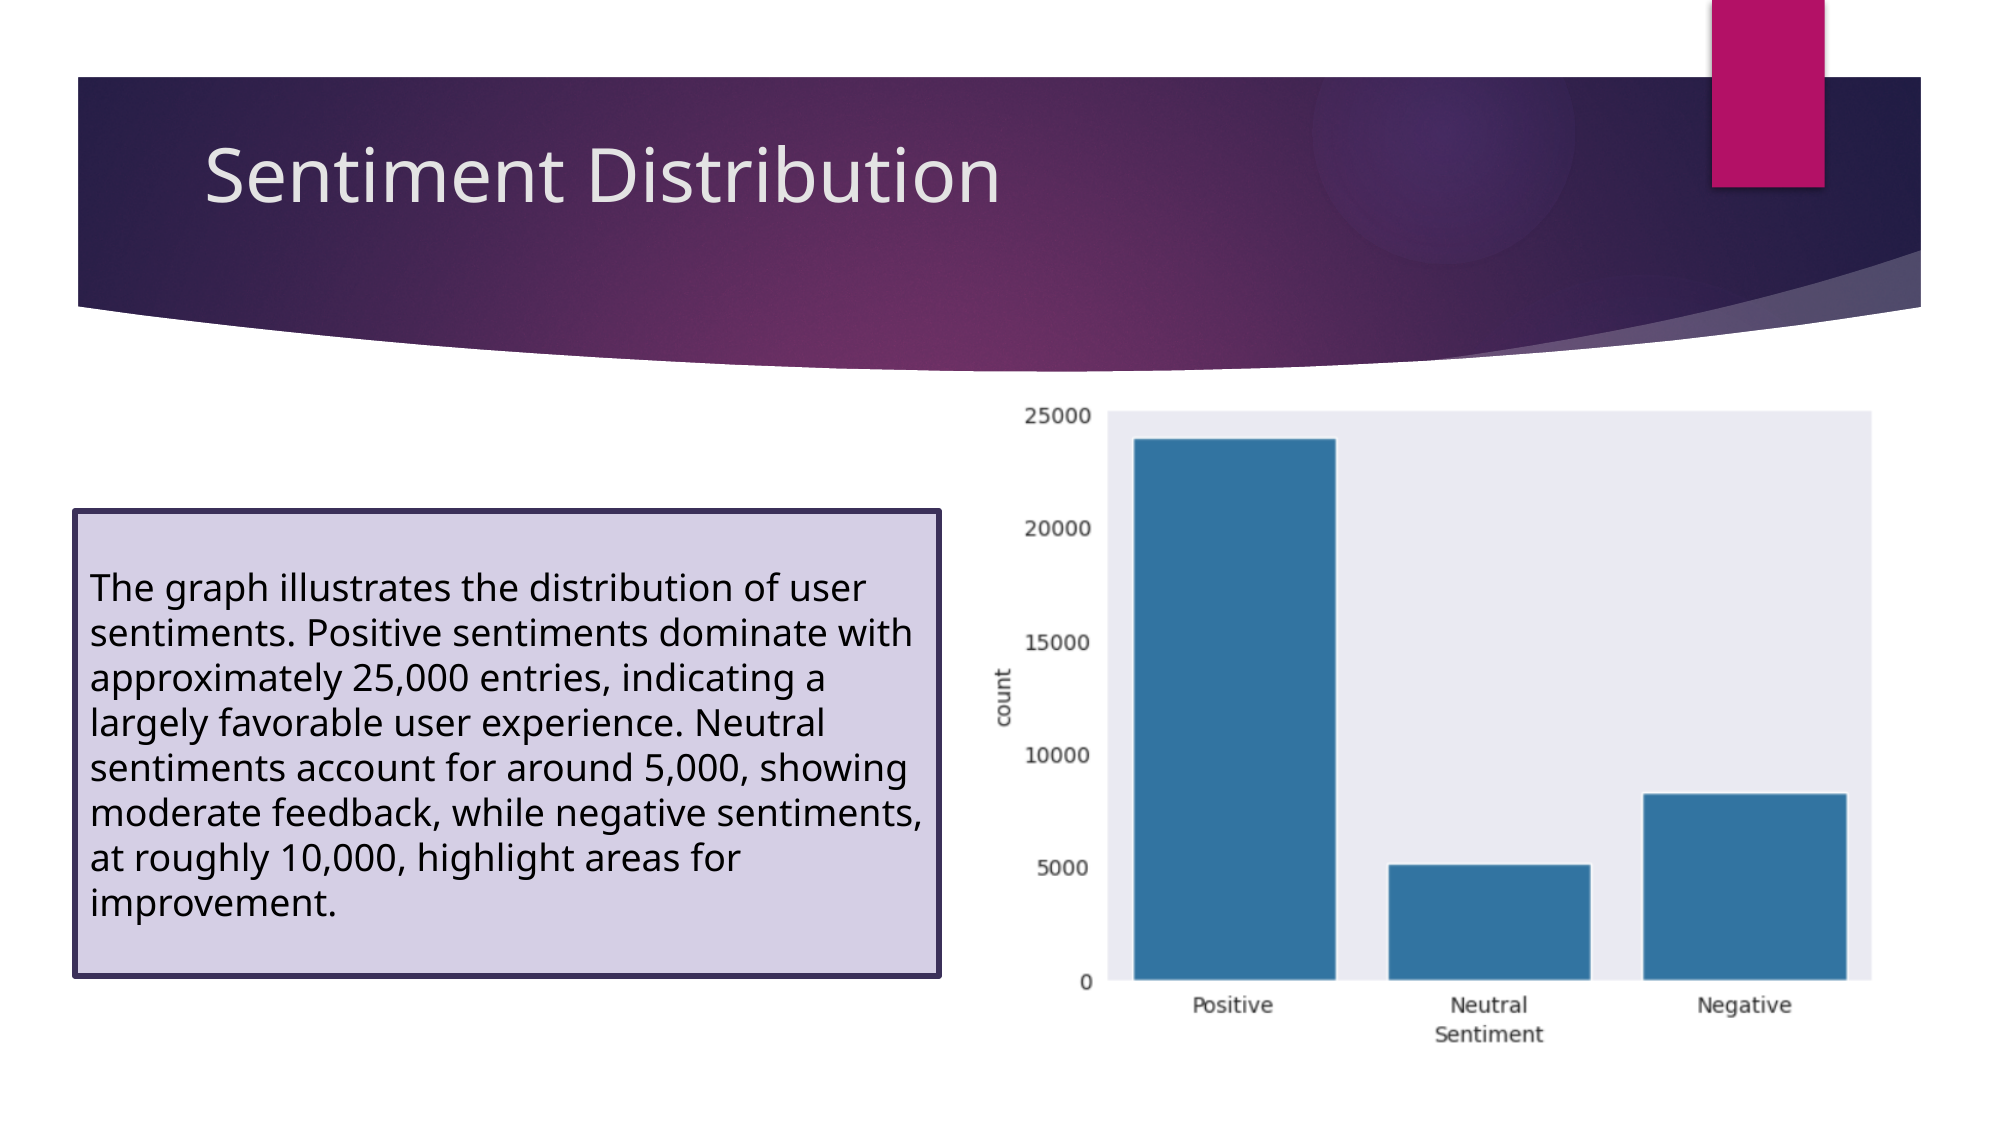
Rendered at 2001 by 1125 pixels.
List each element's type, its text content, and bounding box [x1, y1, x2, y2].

picture [977, 391, 1881, 1062]
text_box The graph illustrates the distribution of user sentiments. Positive sentiments dominate with approximately 25,000 entries, indicating a largely favorable user experience. Neutral sentiments account for around 5,000, showing moderate feedback, while negative sentiments, at roughly 10,000, highlight areas for improvement. [75, 511, 939, 976]
title Sentiment Distribution [189, 159, 1627, 276]
